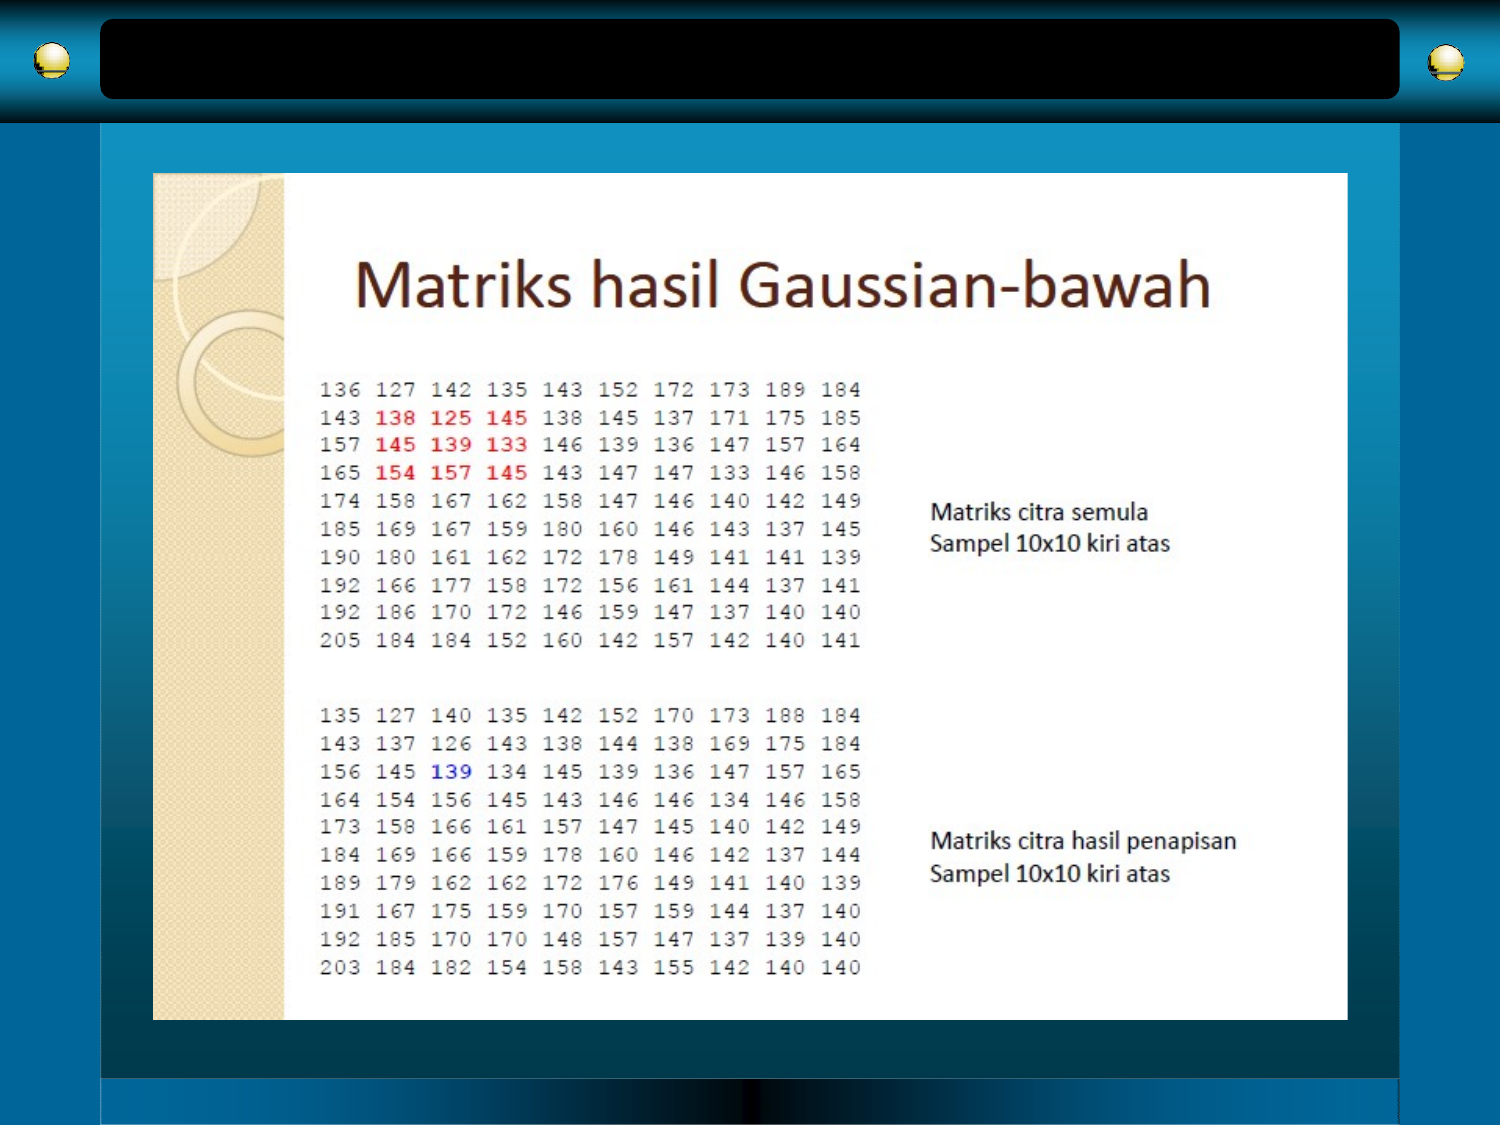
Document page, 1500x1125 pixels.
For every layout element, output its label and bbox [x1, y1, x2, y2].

text_box [153, 173, 1348, 1020]
text_box [100, 18, 1400, 100]
text_box [0, 0, 1500, 123]
text_box [33, 42, 70, 79]
text_box [100, 123, 1400, 1125]
text_box [1427, 44, 1464, 81]
